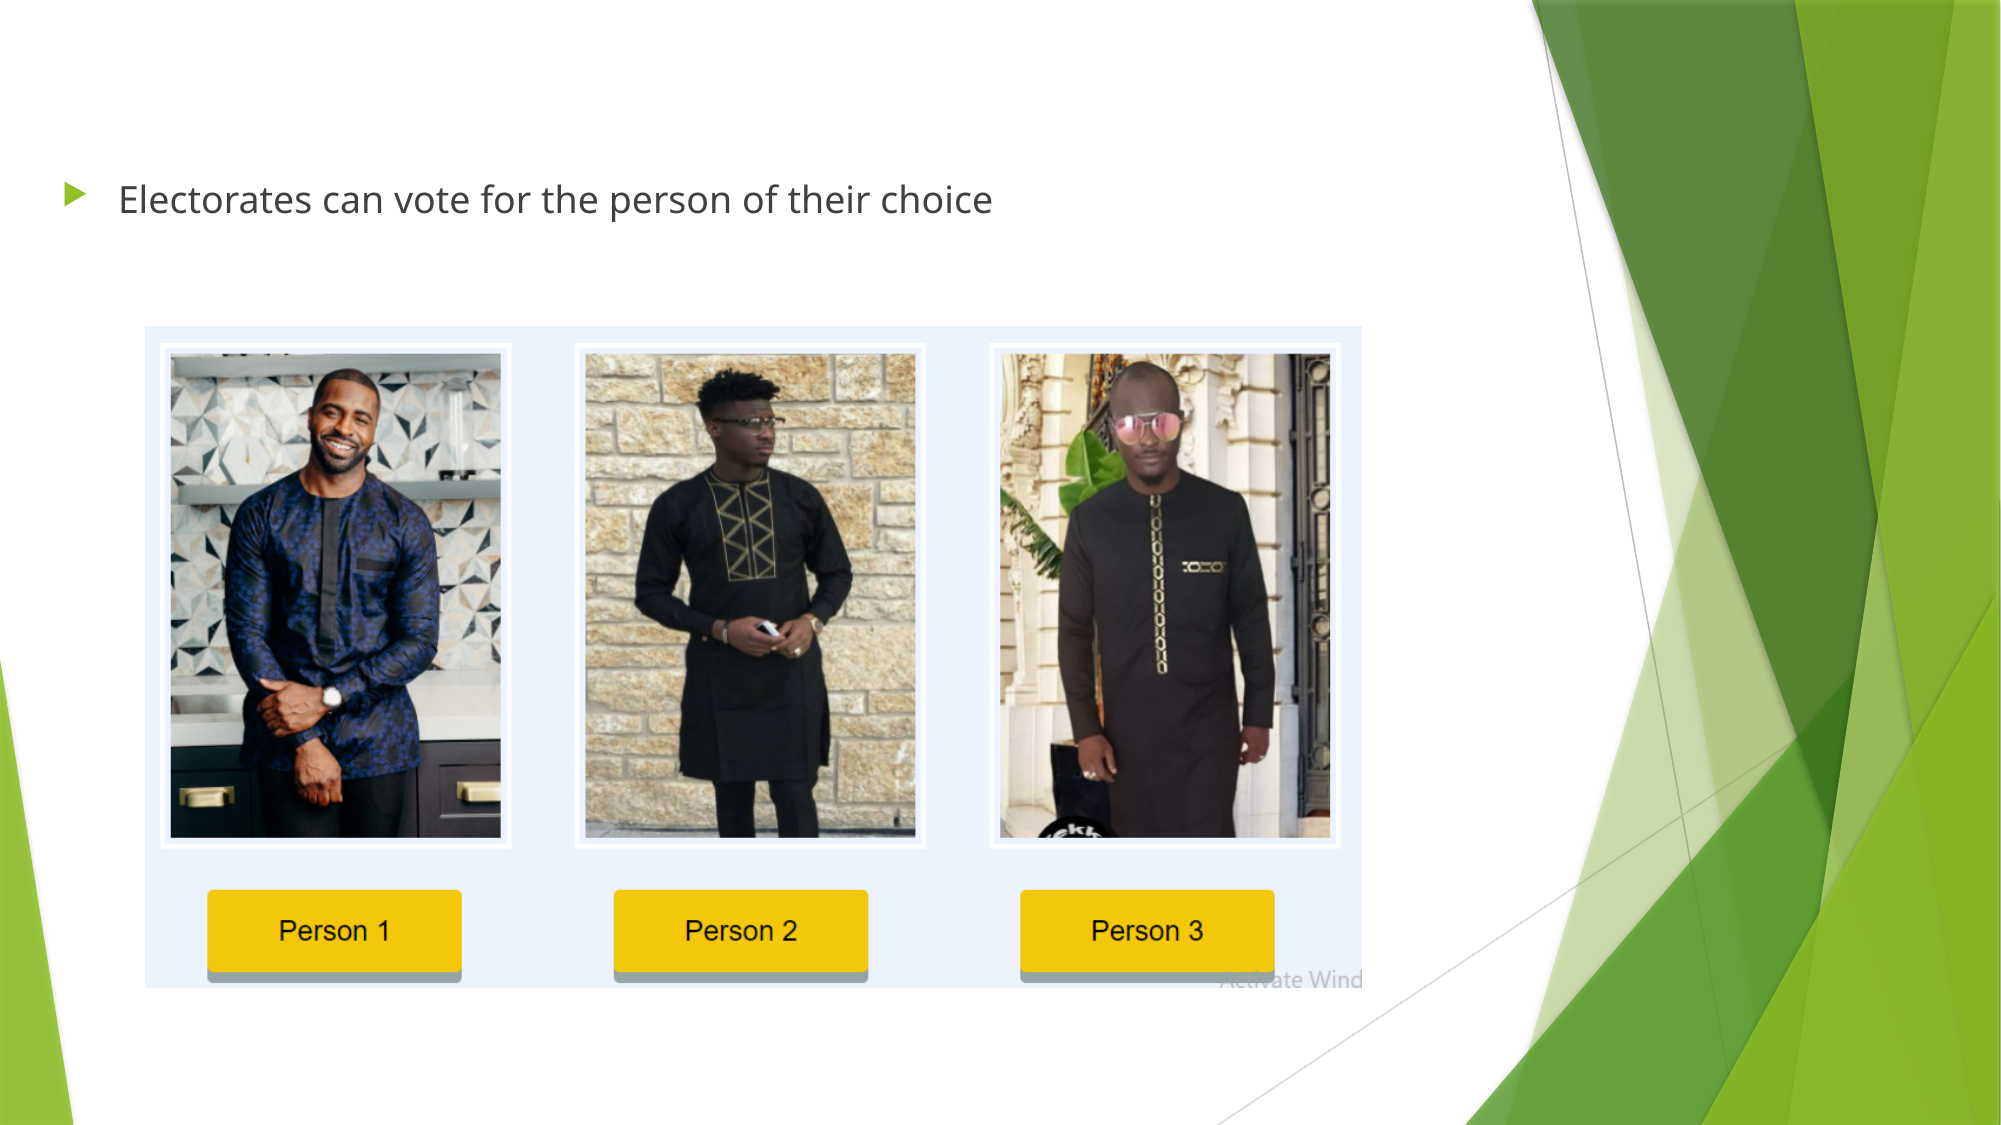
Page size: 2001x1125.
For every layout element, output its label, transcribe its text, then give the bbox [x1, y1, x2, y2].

list Electorates can vote for the person of their choice [46, 168, 1458, 806]
picture [145, 326, 1363, 989]
